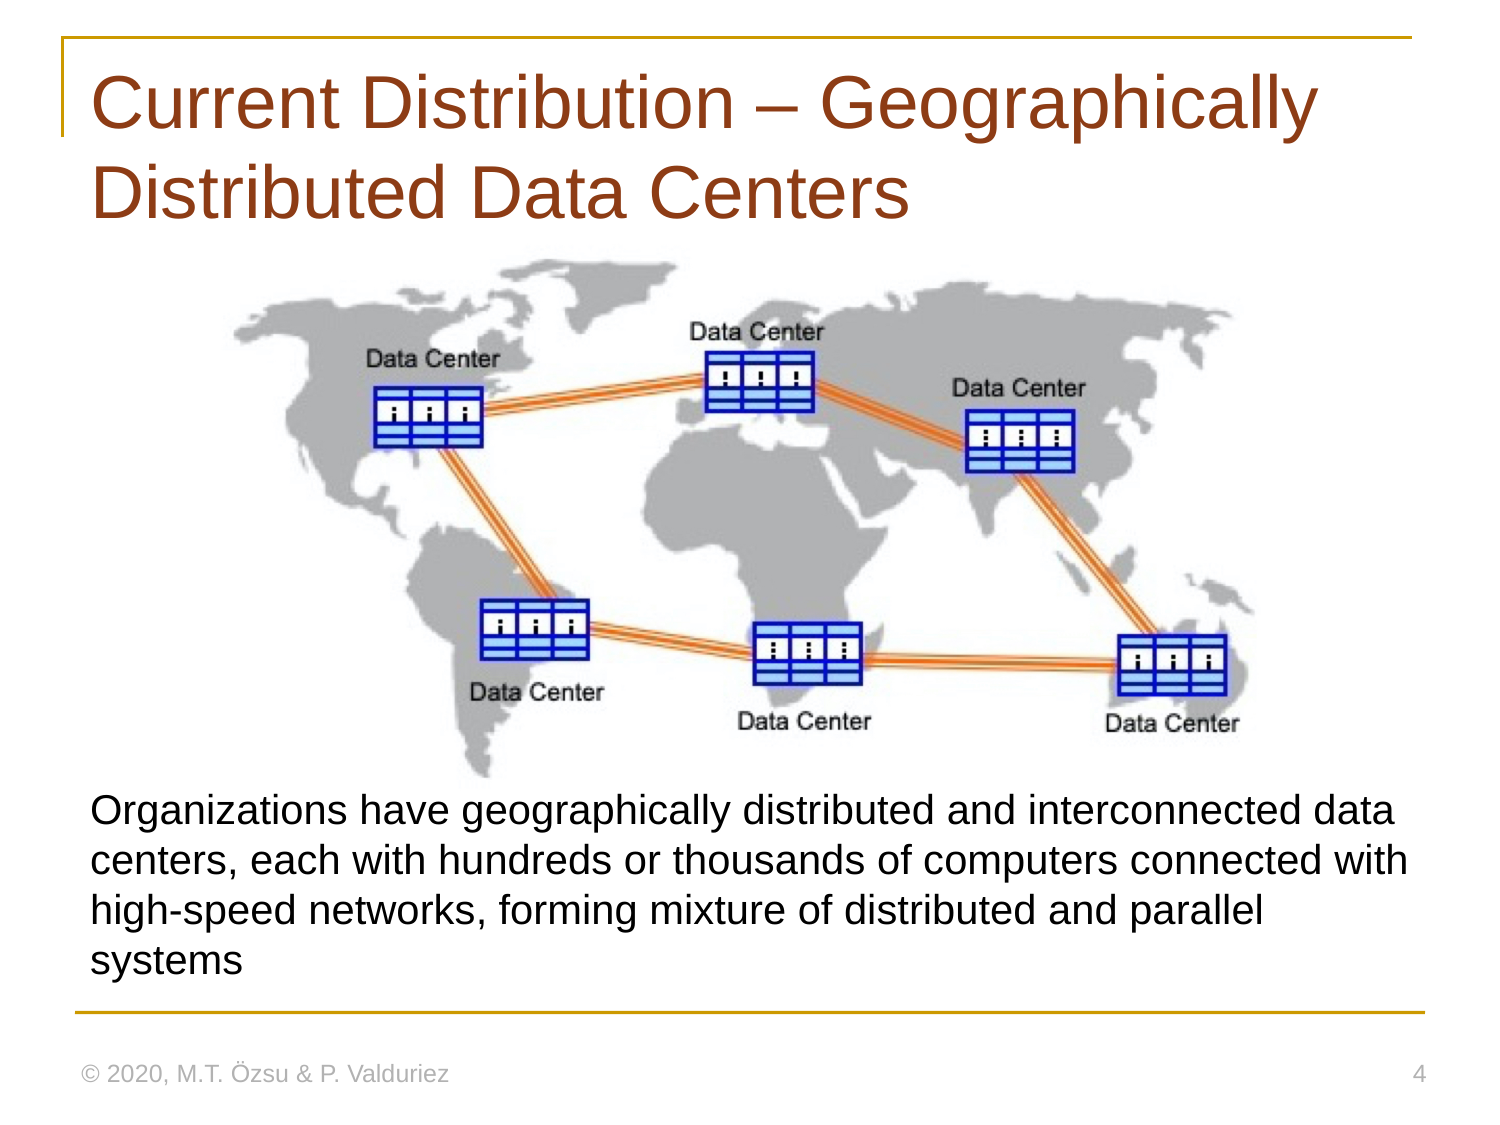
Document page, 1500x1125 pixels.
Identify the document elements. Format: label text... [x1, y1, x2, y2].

title Current Distribution – Geographically Distributed Data Centers [74, 45, 1426, 233]
slide_number 4 [1104, 1042, 1442, 1103]
footer © 2020, M.T. Özsu & P. Valduriez [66, 1042, 573, 1103]
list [208, 219, 1292, 791]
text_box Organizations have geographically distributed and interconnected data centers, each with hundreds or thousands of computers connected with high-speed networks, forming mixture of distributed and parallel systems [74, 775, 1425, 1006]
